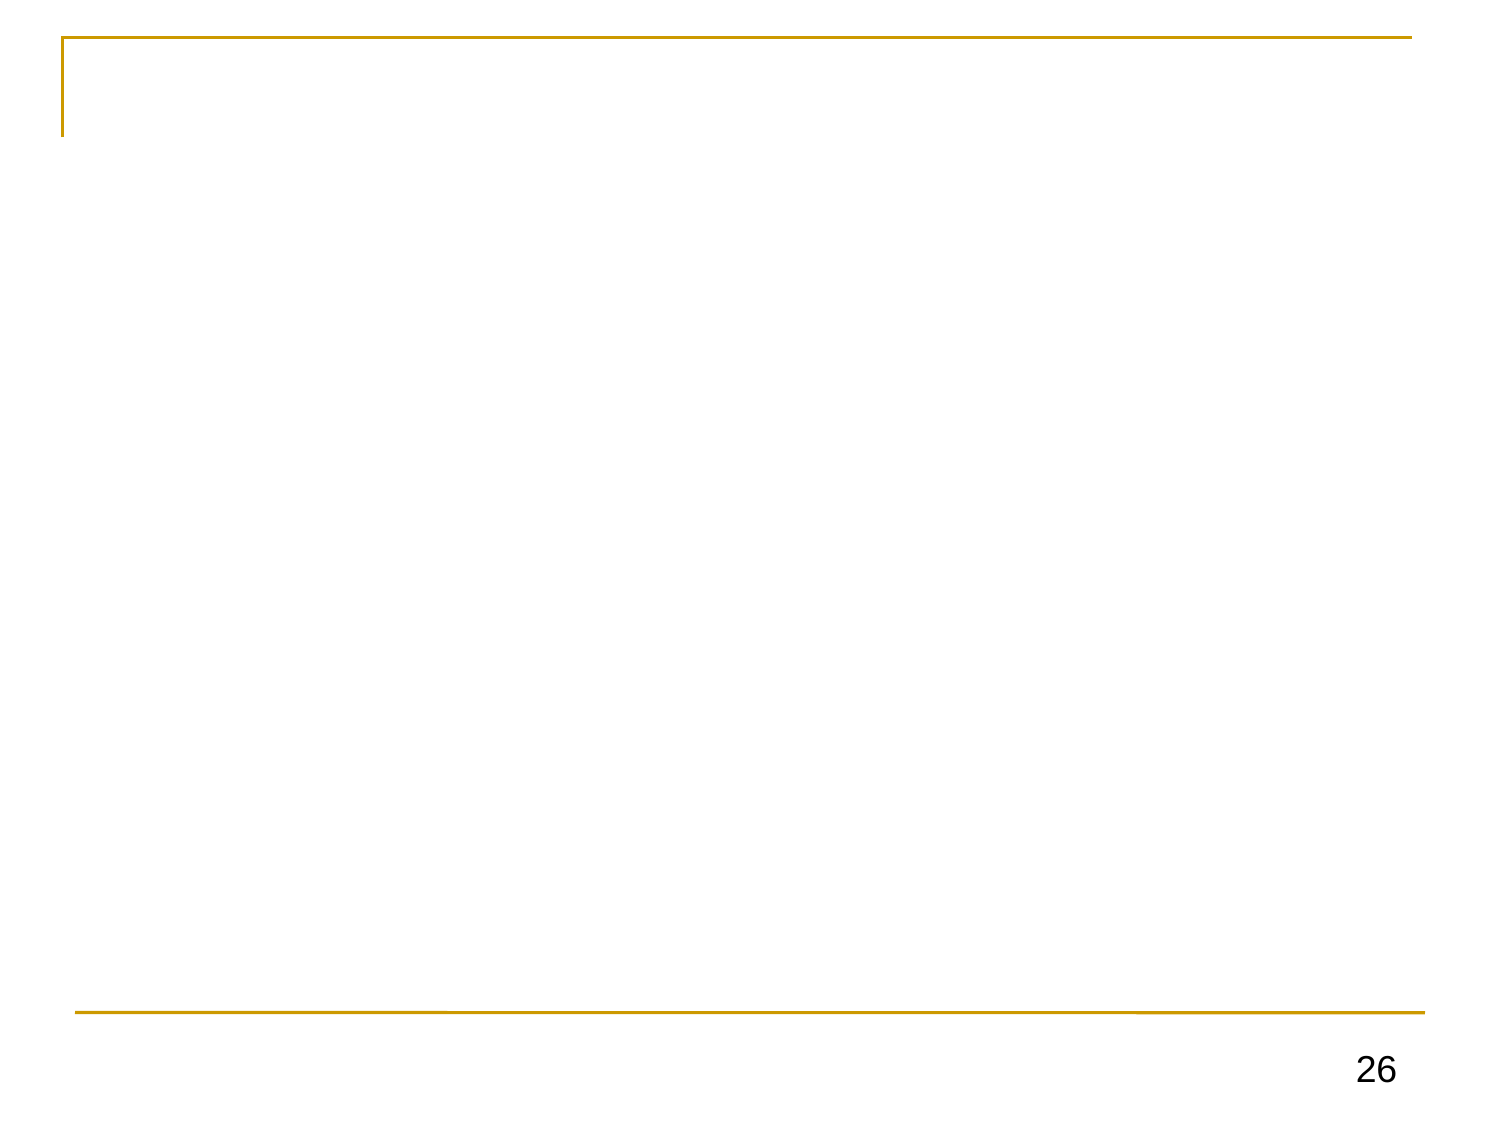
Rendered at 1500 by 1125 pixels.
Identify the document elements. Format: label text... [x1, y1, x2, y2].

slide_number 26 [1341, 1023, 1424, 1098]
